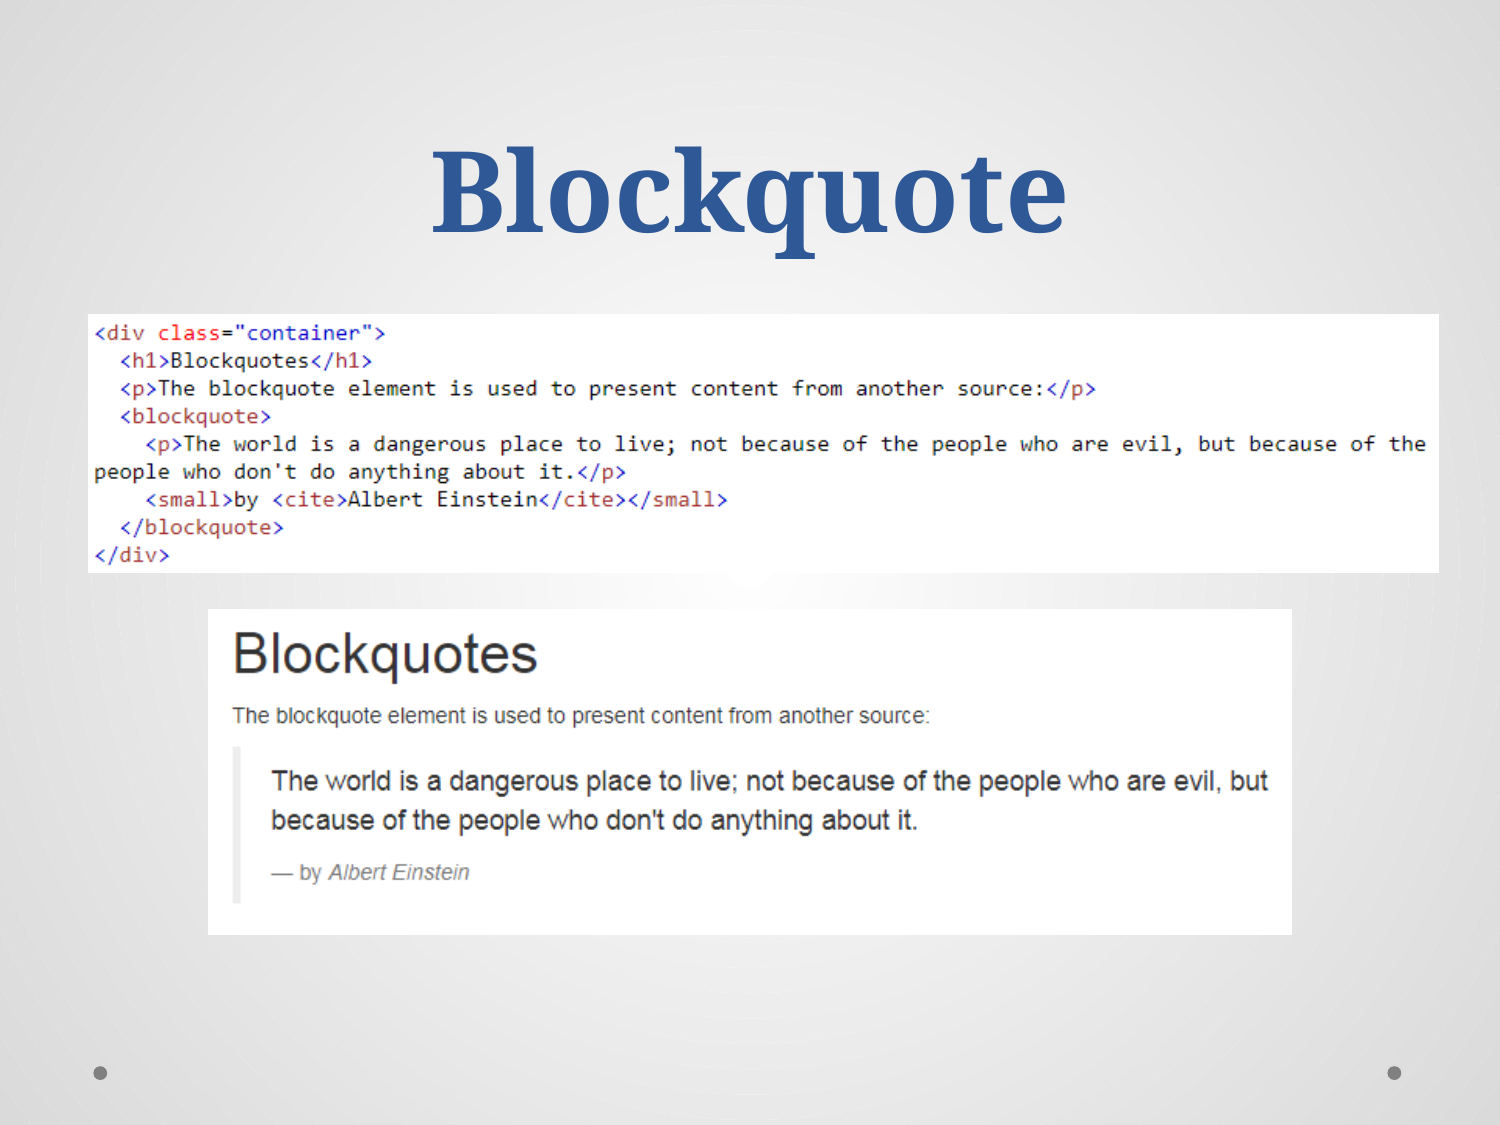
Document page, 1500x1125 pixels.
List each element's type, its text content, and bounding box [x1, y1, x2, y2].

picture [208, 609, 1292, 935]
title Blockquote [75, 0, 1425, 263]
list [88, 314, 1439, 573]
